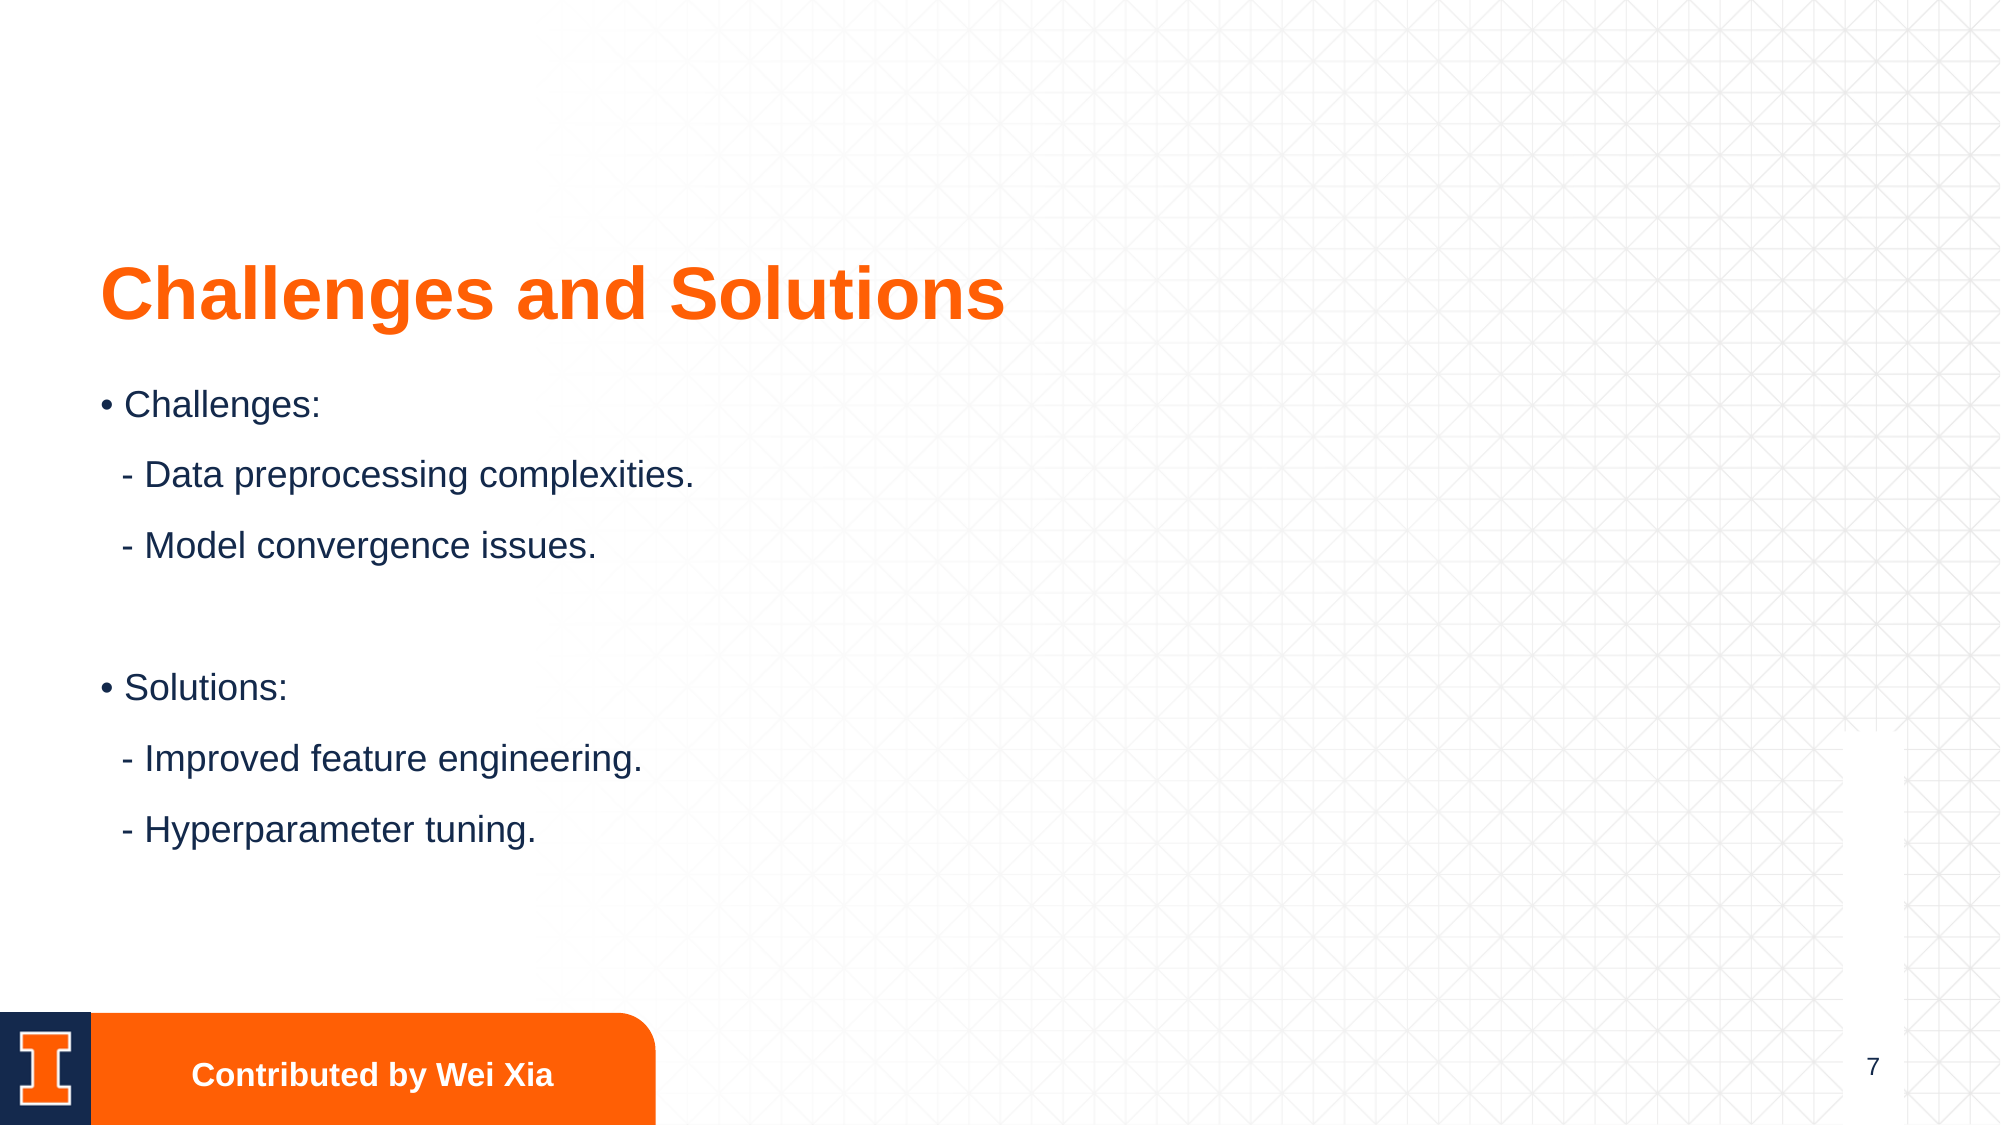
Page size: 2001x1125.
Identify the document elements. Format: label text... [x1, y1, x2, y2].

title Challenges and Solutions [93, 246, 1818, 343]
slide_number ‹#› [1842, 731, 1904, 1125]
text_box Contributed by Wei Xia [126, 1042, 619, 1103]
picture [0, 0, 2001, 1125]
list • Challenges: - Data preprocessing complexities. - Model convergence issues. • Solutions: - Improved feature engineering. - Hyperparameter tuning. [93, 358, 832, 1007]
